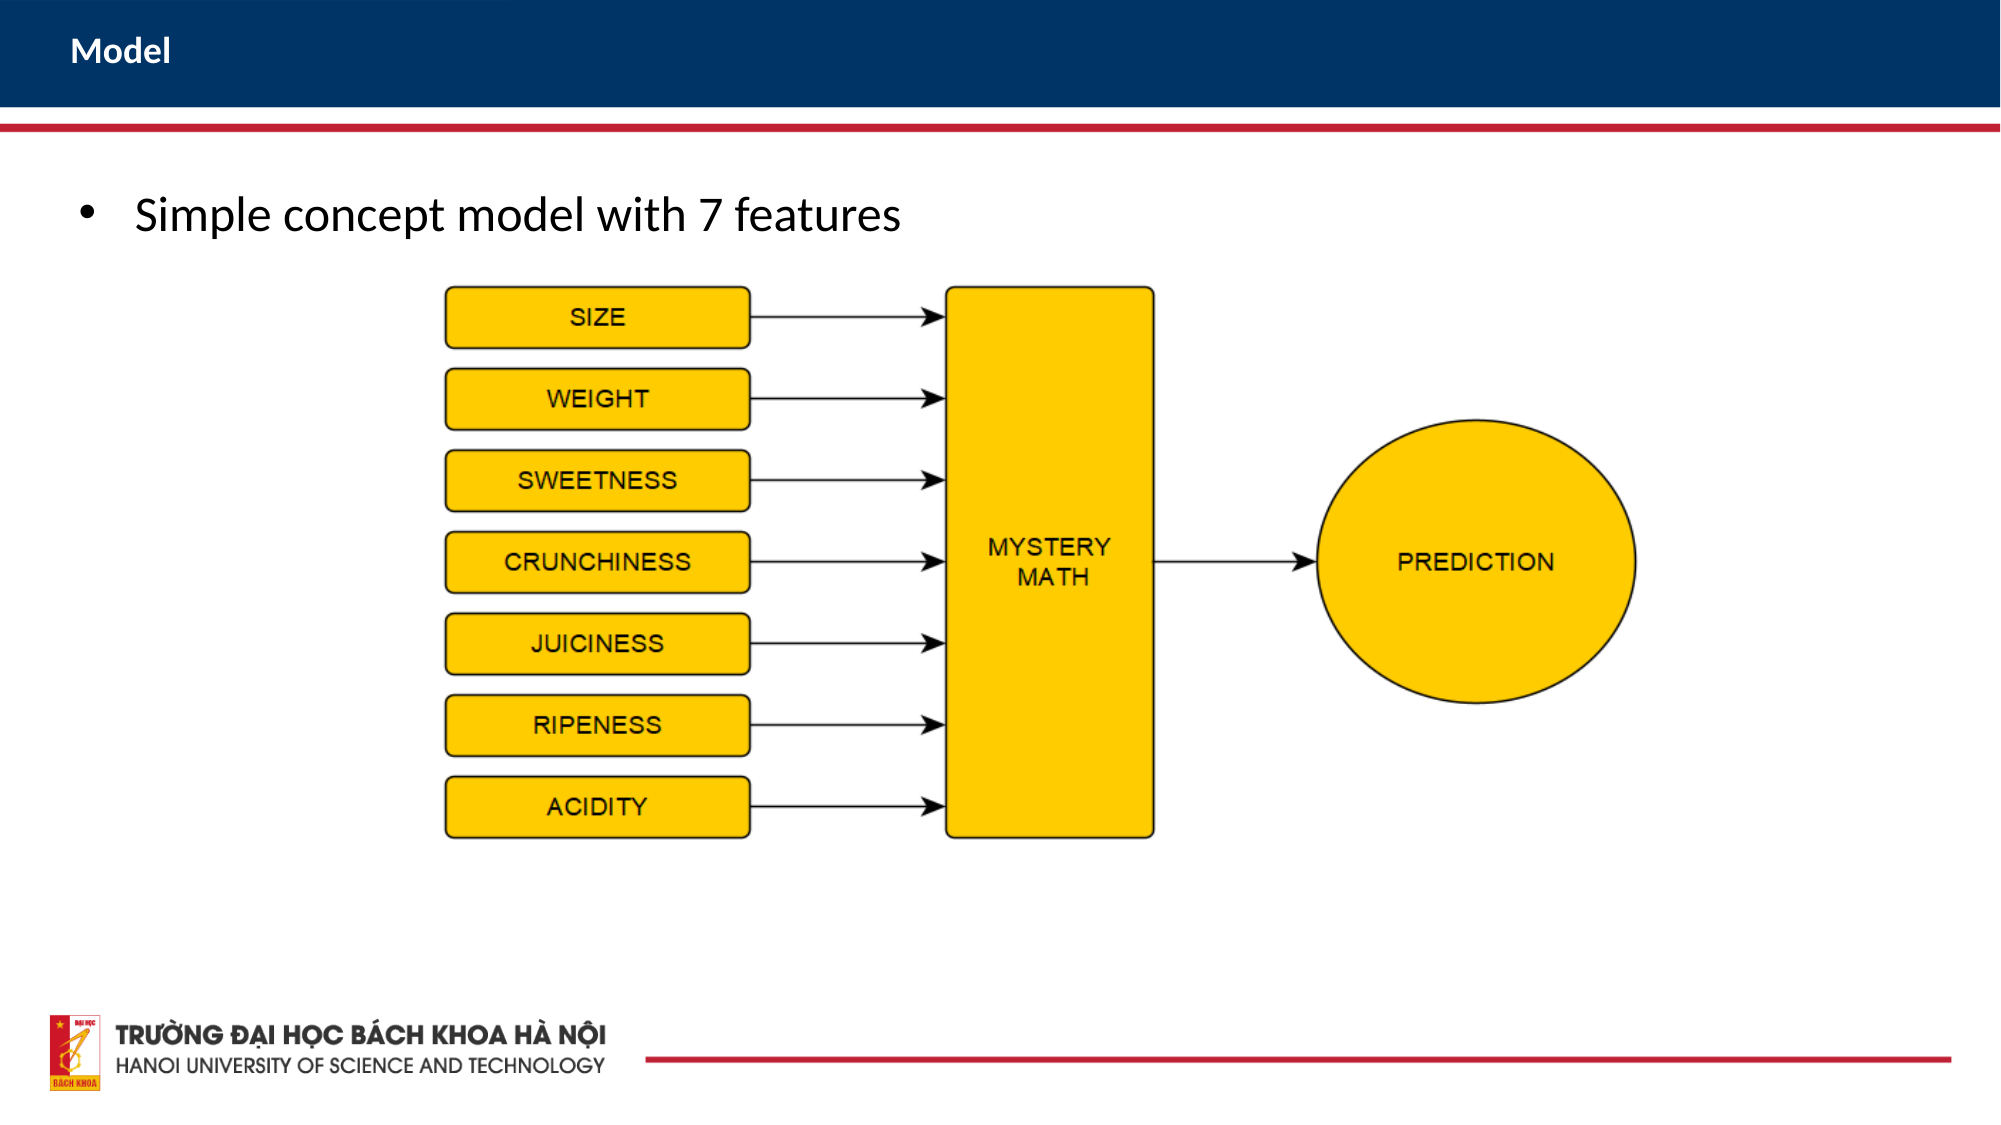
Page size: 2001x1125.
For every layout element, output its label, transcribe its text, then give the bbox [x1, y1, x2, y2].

text_box Model [55, 18, 1945, 90]
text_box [350, 243, 1671, 907]
text_box Simple concept model with 7 features [55, 173, 1945, 979]
picture [0, 0, 2001, 1125]
